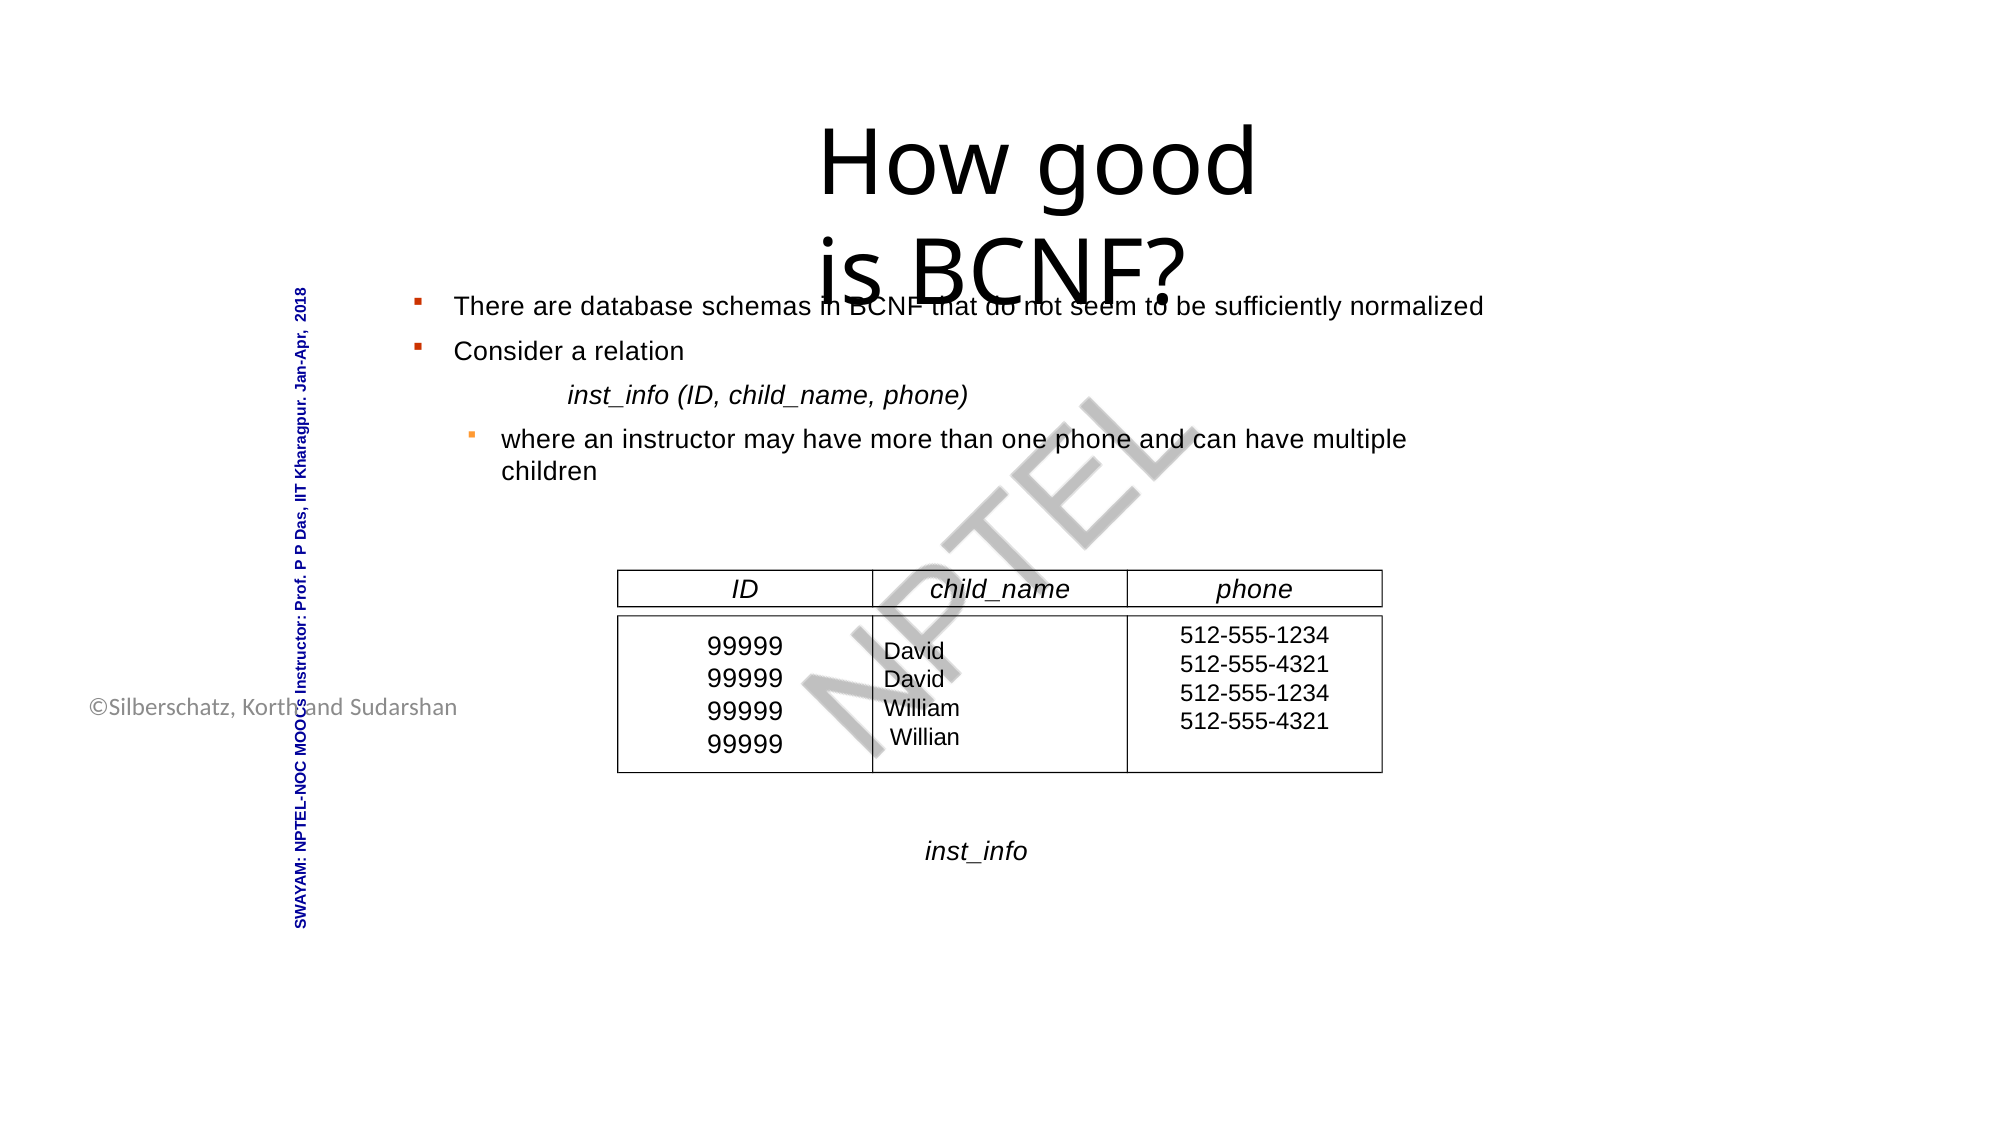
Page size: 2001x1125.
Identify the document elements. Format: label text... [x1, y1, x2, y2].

text_box inst_info [923, 831, 1029, 866]
text_box [1227, 615, 1383, 774]
text_box [773, 336, 1227, 789]
text_box There are database schemas in BCNF that do not seem to be sufficiently normalized Consider a relation inst_info (ID, child_name, phone) where an instructor may have more than one phone and can have multiple children [410, 275, 1505, 486]
text_box ID 99999 99999 99999 99999 [705, 569, 773, 759]
text_box phone 512-555-1234 512-555-4321 512-555-1234 512-555-4321 [1227, 553, 1332, 735]
title How good is BCNF? [814, 99, 1284, 275]
text_box SWAYAM: NPTEL-NOC MOOCs Instructor: Prof. P P Das, IIT Kharagpur. Jan-Apr, 2018 [290, 276, 310, 932]
